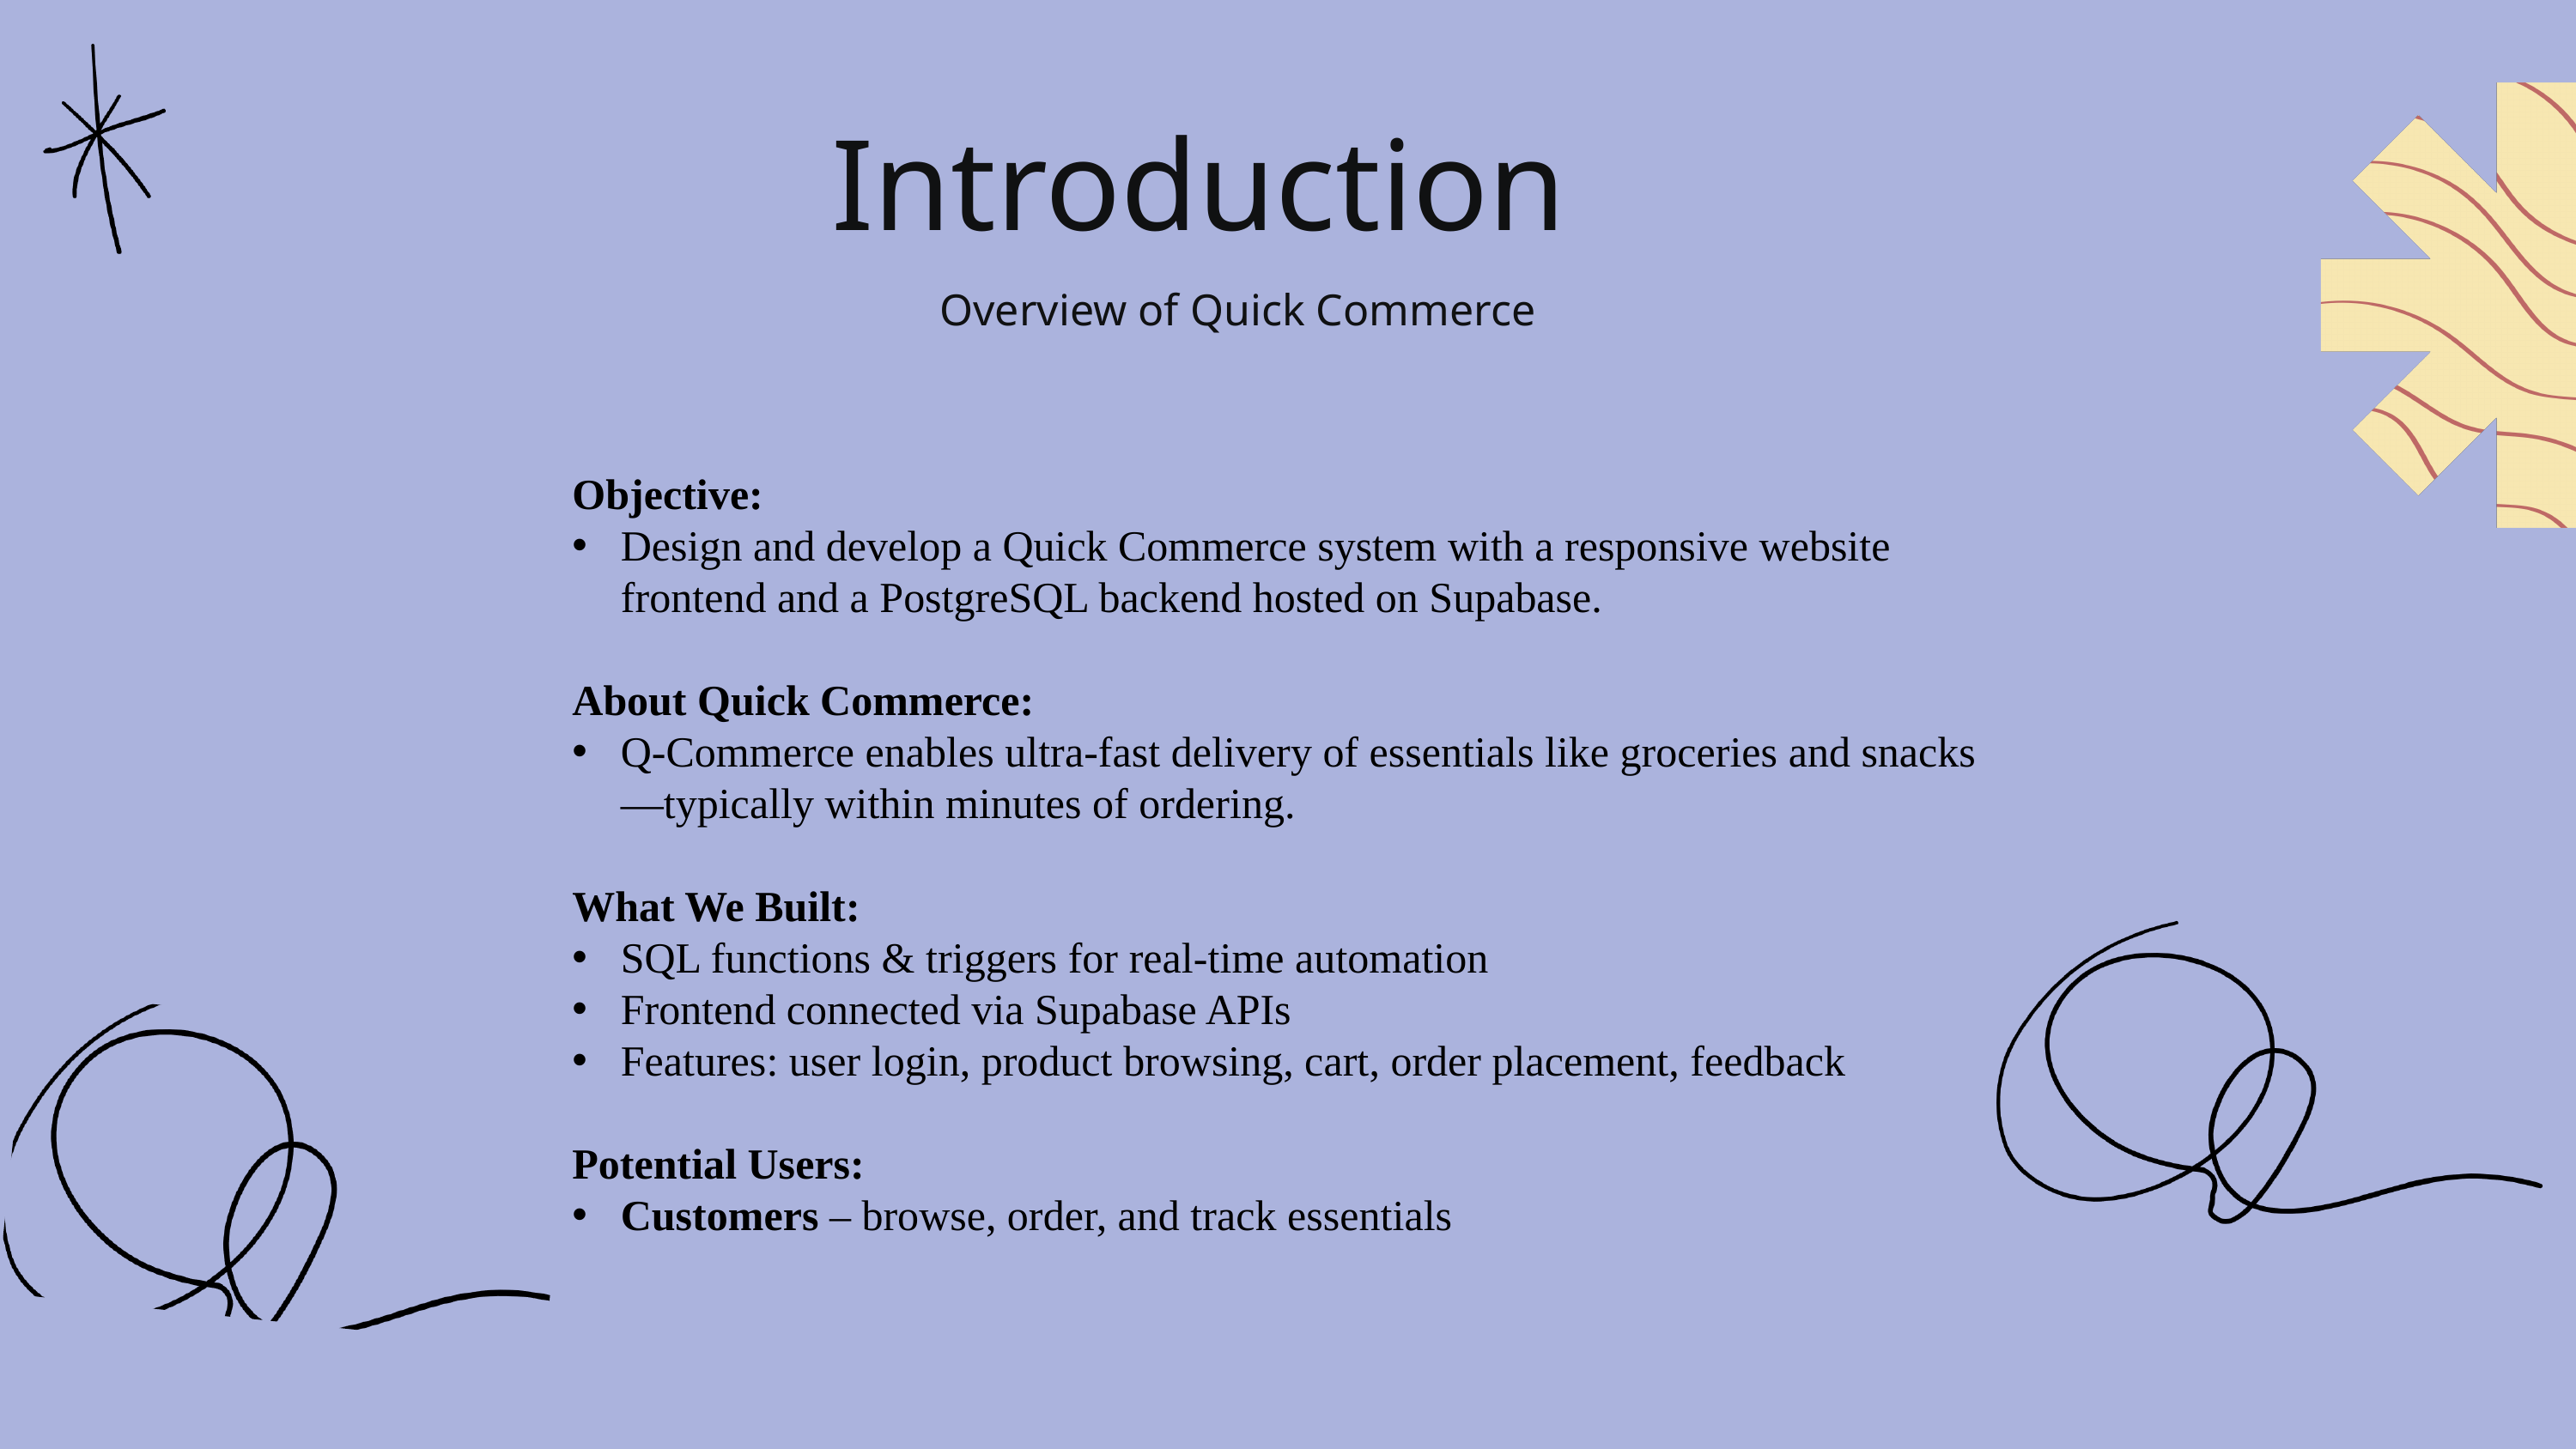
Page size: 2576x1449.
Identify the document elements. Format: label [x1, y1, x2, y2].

text_box [477, 117, 2014, 1300]
text_box [0, 991, 550, 1349]
text_box [42, 43, 167, 254]
text_box [2320, 82, 2576, 528]
text_box [2017, 920, 2543, 1224]
